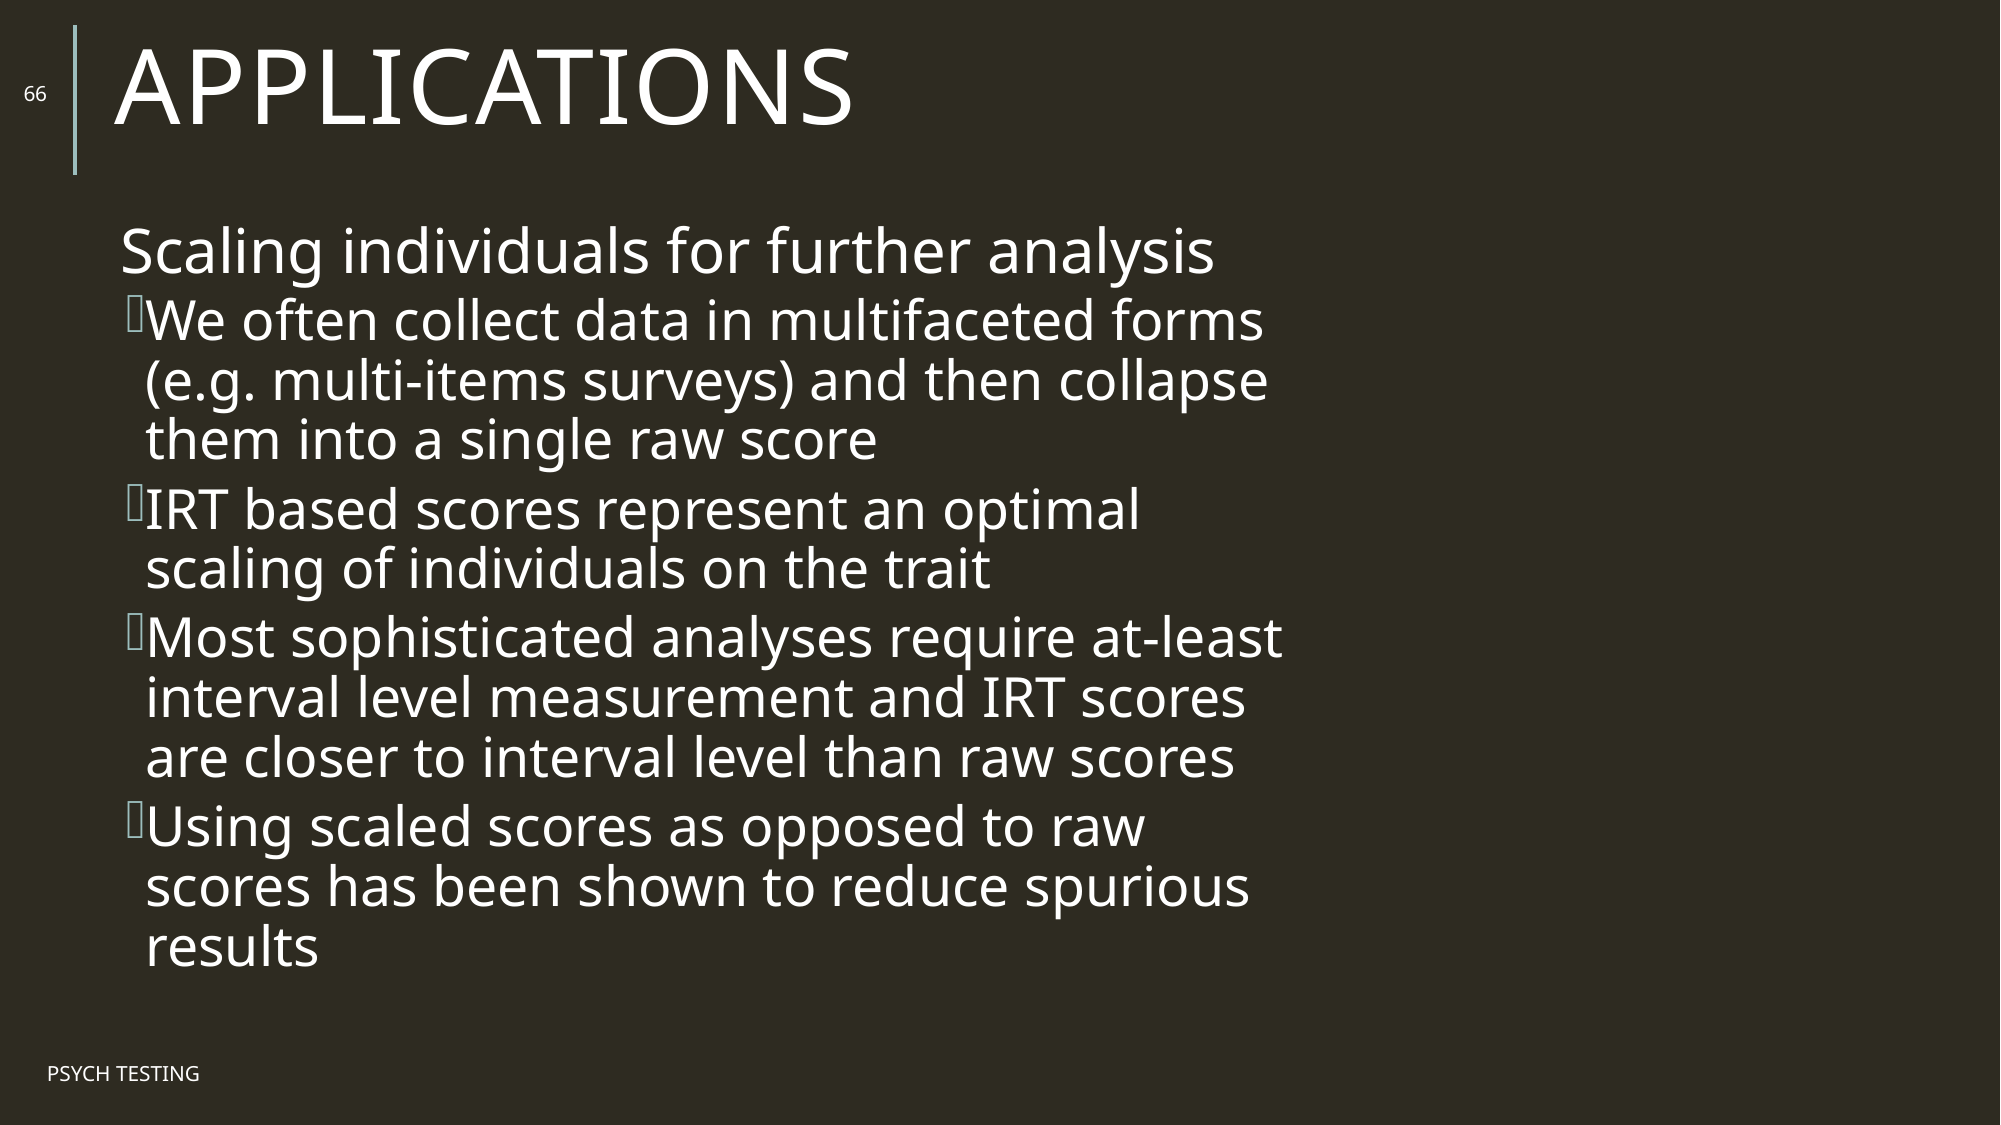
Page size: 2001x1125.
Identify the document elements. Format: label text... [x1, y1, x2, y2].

footer Psych Testing [31, 1052, 375, 1097]
list Scaling individuals for further analysis We often collect data in multifaceted forms (e.g. multi-items surveys) and then collapse them into a single raw score IRT based scores represent an optimal scaling of individuals on the trait Most sophisticated analyses require at-least interval level measurement and IRT scores are closer to interval level than raw scores Using scaled scores as opposed to raw scores has been shown to reduce spurious results [99, 212, 1300, 1038]
slide_number 66 [8, 72, 63, 118]
title Applications [99, 19, 1950, 170]
